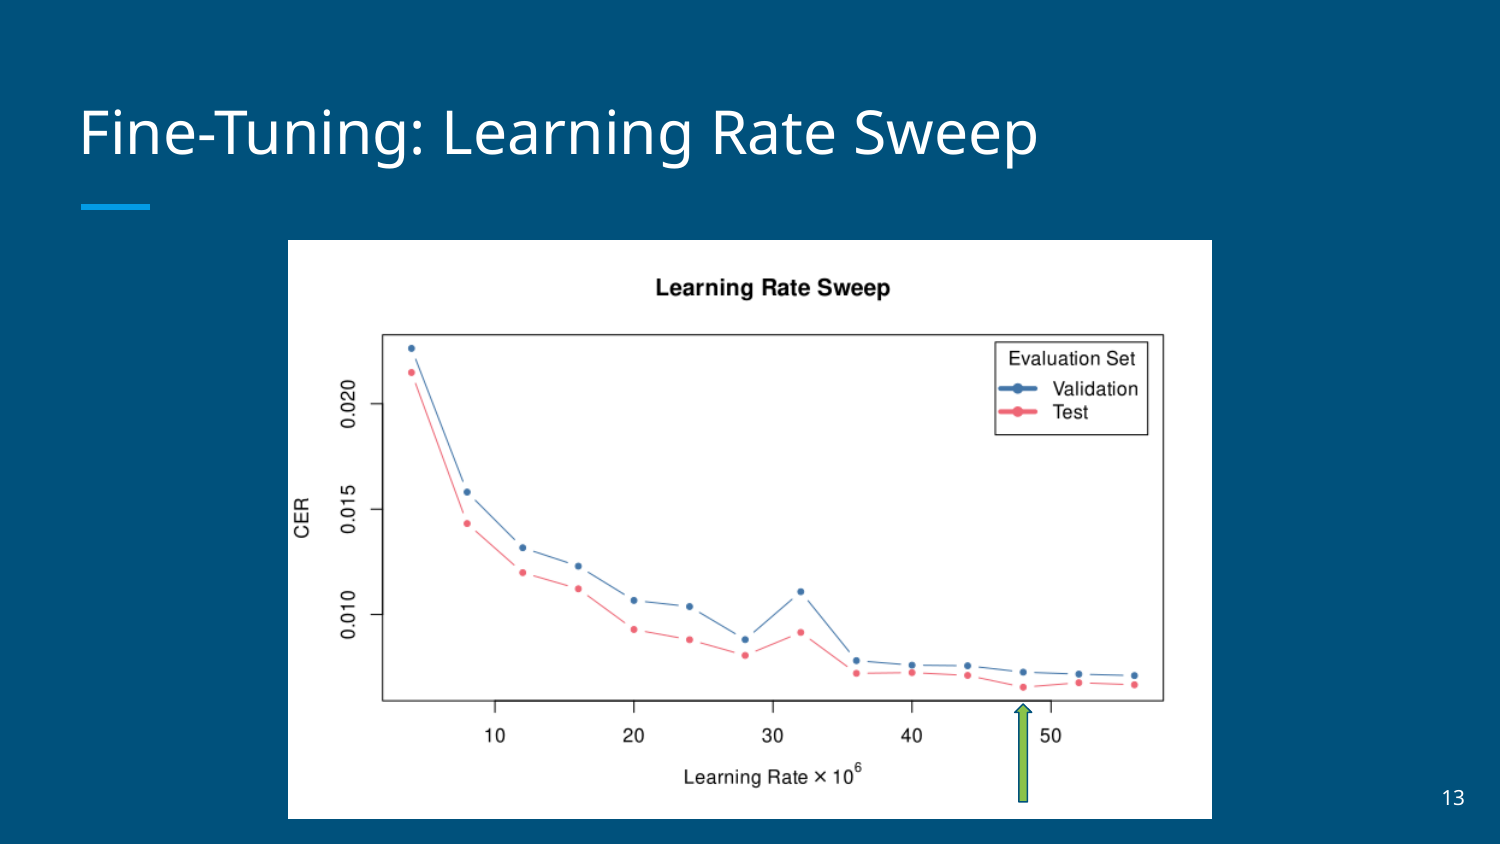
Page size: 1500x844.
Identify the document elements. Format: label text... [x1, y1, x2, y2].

picture [289, 241, 1211, 818]
slide_number ‹#› [1389, 764, 1480, 830]
title Fine-Tuning: Learning Rate Sweep [63, 75, 1437, 188]
